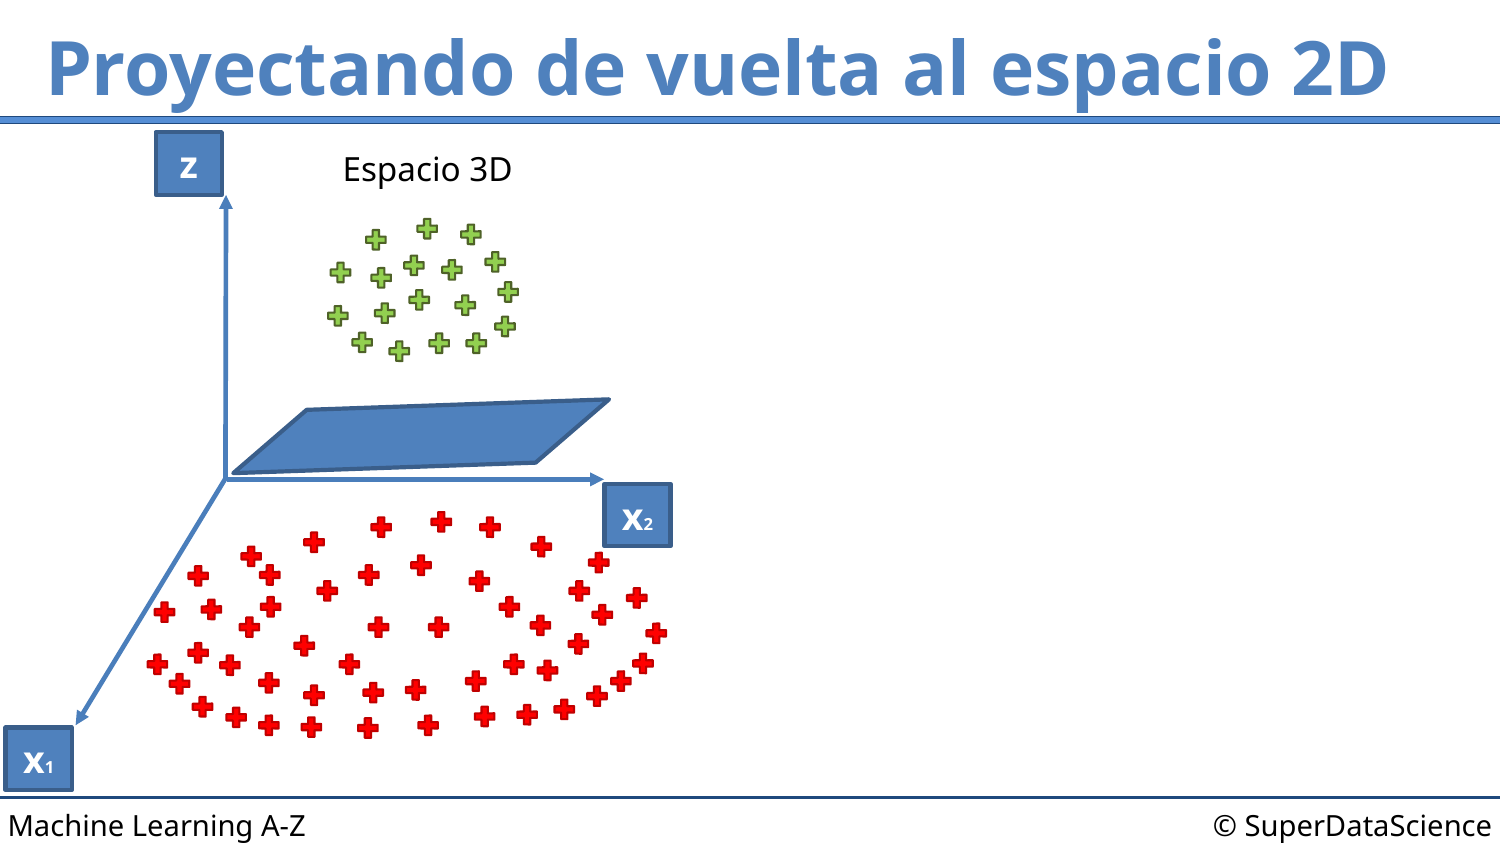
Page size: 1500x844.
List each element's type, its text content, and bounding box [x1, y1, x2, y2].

text_box [498, 282, 518, 302]
text_box [418, 715, 438, 736]
text_box [75, 479, 225, 726]
text_box [568, 634, 589, 654]
title Proyectando de vuelta al espacio 2D [36, 11, 1486, 135]
text_box [317, 581, 337, 601]
text_box [371, 517, 391, 537]
text_box [304, 685, 324, 706]
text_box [5, 727, 72, 791]
text_box [411, 555, 431, 576]
text_box [474, 706, 495, 727]
text_box [219, 196, 233, 481]
text_box [233, 399, 610, 474]
text_box [259, 565, 280, 585]
text_box [417, 218, 437, 239]
text_box [485, 252, 506, 272]
text_box [611, 671, 631, 691]
text_box [374, 303, 395, 323]
text_box [428, 617, 449, 637]
text_box [431, 512, 452, 532]
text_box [604, 483, 671, 547]
text_box [429, 333, 449, 354]
text_box [499, 596, 520, 617]
text_box [328, 306, 348, 326]
text_box [259, 715, 279, 736]
text_box [368, 617, 389, 637]
text_box [587, 686, 607, 706]
text_box [220, 655, 240, 676]
text_box [366, 229, 386, 250]
text_box [466, 671, 486, 691]
text_box [569, 581, 590, 601]
text_box [201, 599, 222, 620]
text_box [405, 680, 426, 700]
text_box [409, 290, 429, 310]
text_box [330, 262, 351, 283]
text_box [192, 696, 213, 717]
text_box [371, 267, 391, 288]
text_box [358, 565, 379, 585]
text_box [188, 642, 208, 663]
text_box [495, 316, 515, 337]
text_box Espacio 3D [255, 141, 600, 196]
text_box [455, 295, 475, 316]
text_box [588, 552, 609, 573]
text_box [469, 571, 490, 591]
text_box [352, 332, 372, 353]
text_box [241, 546, 261, 567]
text_box [504, 654, 524, 675]
text_box [226, 473, 605, 486]
text_box [531, 536, 552, 557]
text_box [259, 673, 279, 693]
text_box [358, 718, 378, 738]
text_box [304, 532, 324, 553]
text_box [188, 566, 208, 586]
text_box [389, 341, 410, 362]
text_box [646, 623, 667, 644]
text_box [480, 517, 500, 537]
text_box [633, 653, 653, 674]
text_box [442, 260, 462, 280]
text_box [154, 602, 175, 622]
text_box [260, 596, 281, 617]
text_box [404, 255, 424, 276]
text_box [301, 717, 322, 737]
text_box [147, 654, 168, 675]
text_box [537, 660, 558, 681]
text_box [517, 704, 537, 725]
text_box [169, 673, 190, 694]
text_box [363, 682, 383, 703]
text_box [226, 707, 246, 728]
text_box [294, 635, 314, 656]
text_box [626, 588, 647, 608]
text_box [155, 131, 223, 195]
text_box [530, 615, 551, 636]
text_box [466, 333, 487, 354]
text_box [239, 617, 260, 637]
text_box [592, 604, 613, 625]
text_box [339, 654, 360, 675]
text_box [554, 699, 575, 720]
text_box [461, 224, 481, 245]
